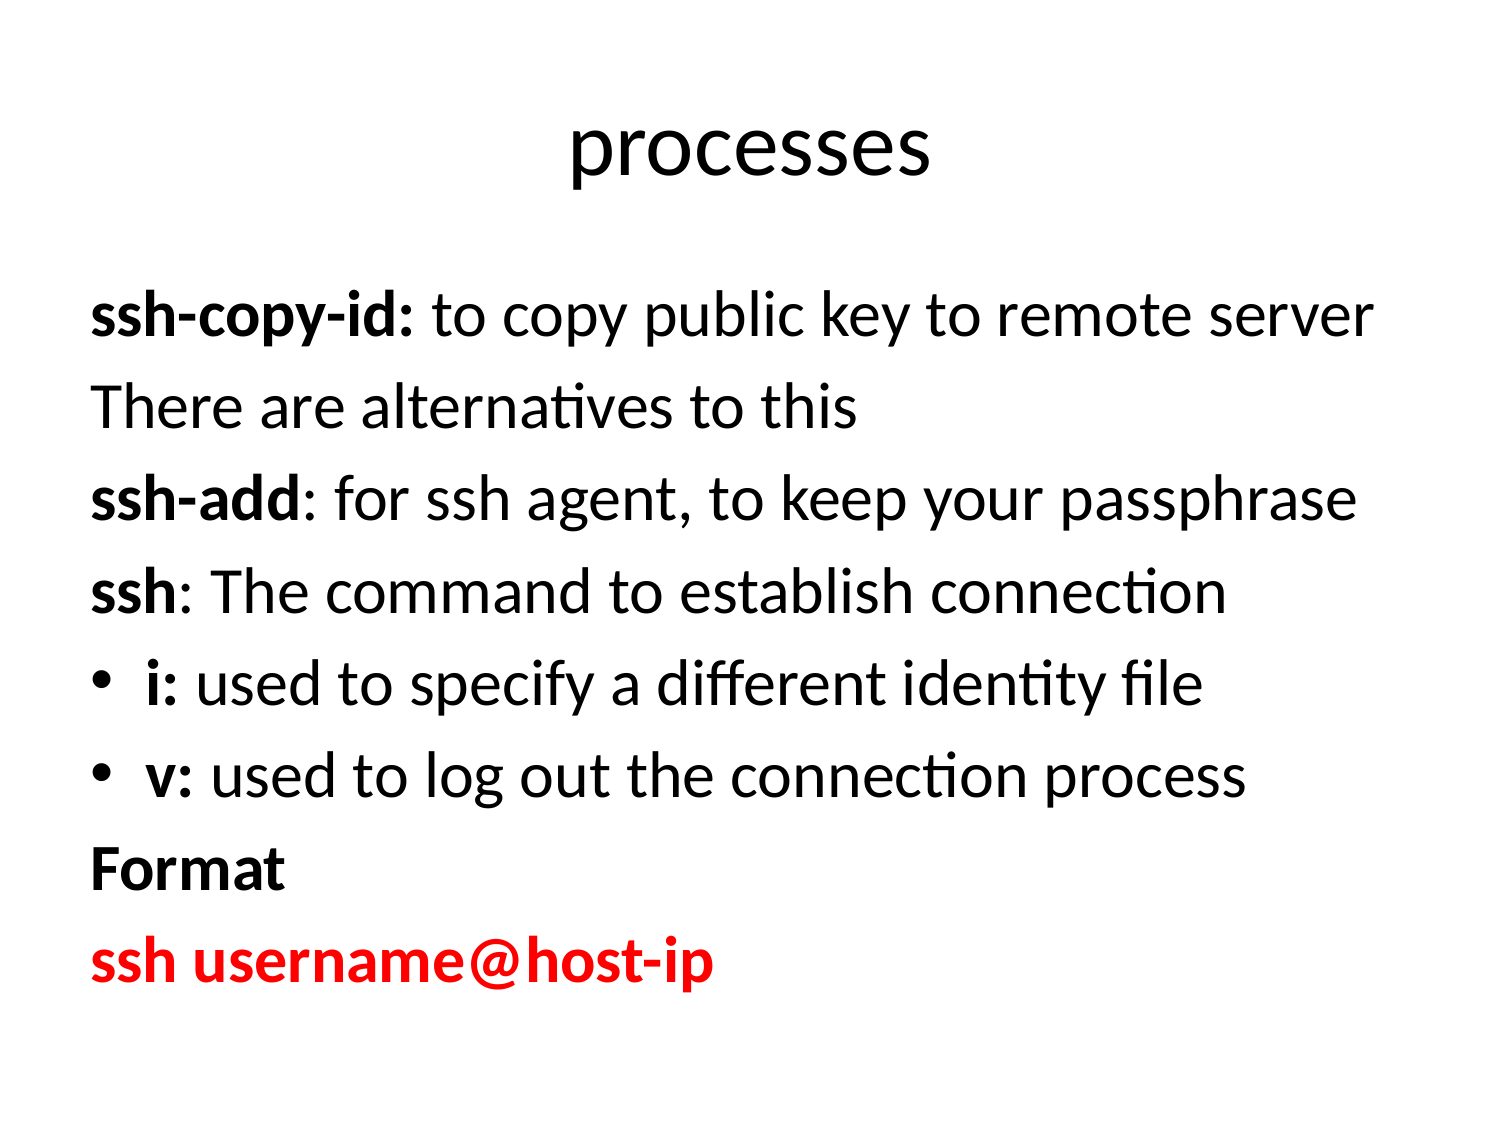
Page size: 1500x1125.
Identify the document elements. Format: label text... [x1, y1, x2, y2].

list ssh-copy-id: to copy public key to remote server There are alternatives to this ssh-add: for ssh agent, to keep your passphrase ssh: The command to establish connection i: used to specify a different identity file v: used to log out the connection process Format ssh username@host-ip [75, 262, 1425, 1005]
title processes [75, 45, 1425, 233]
